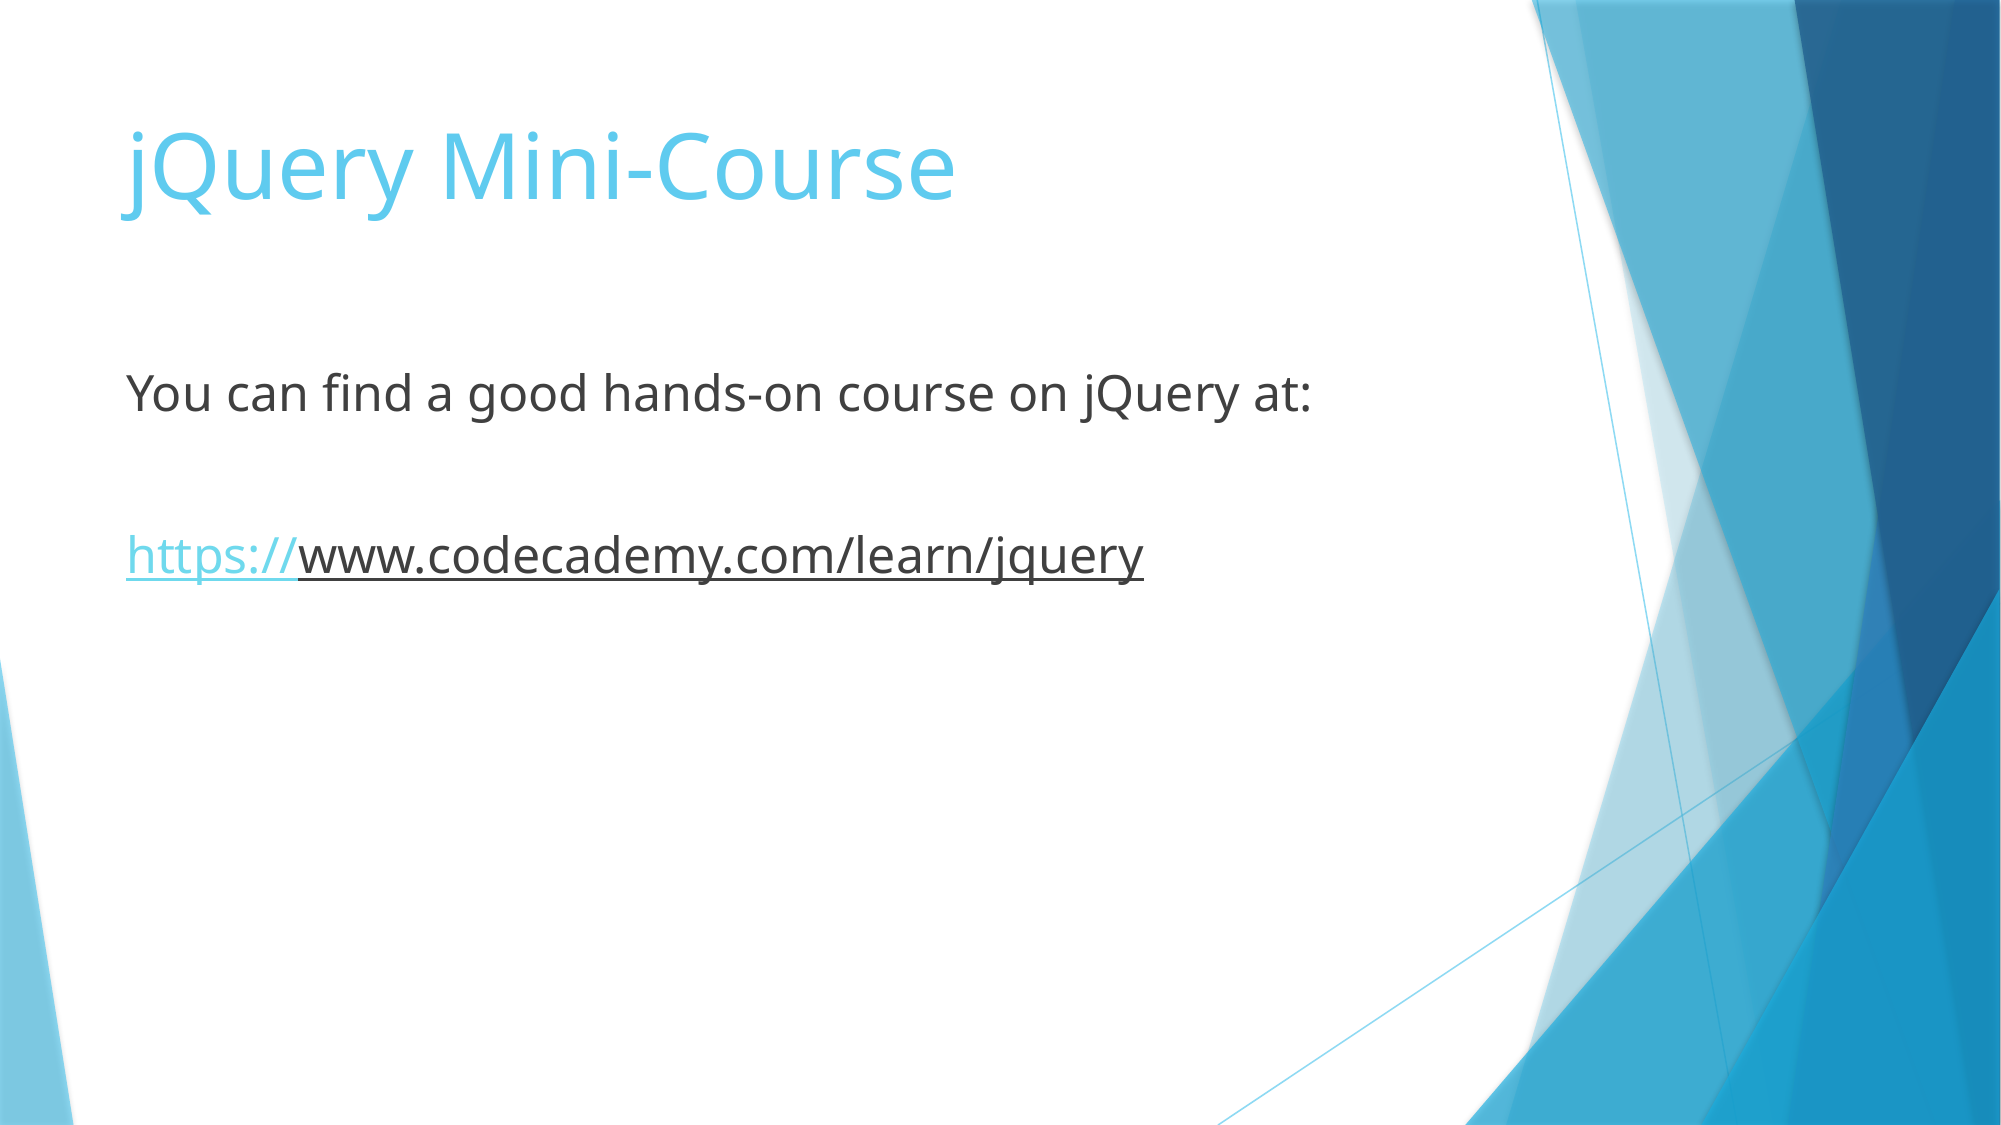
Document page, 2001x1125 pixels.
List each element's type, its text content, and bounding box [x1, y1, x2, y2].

title jQuery Mini-Course [111, 99, 1522, 317]
list You can find a good hands-on course on jQuery at: https://www.codecademy.com/learn/jquery [111, 354, 1522, 689]
